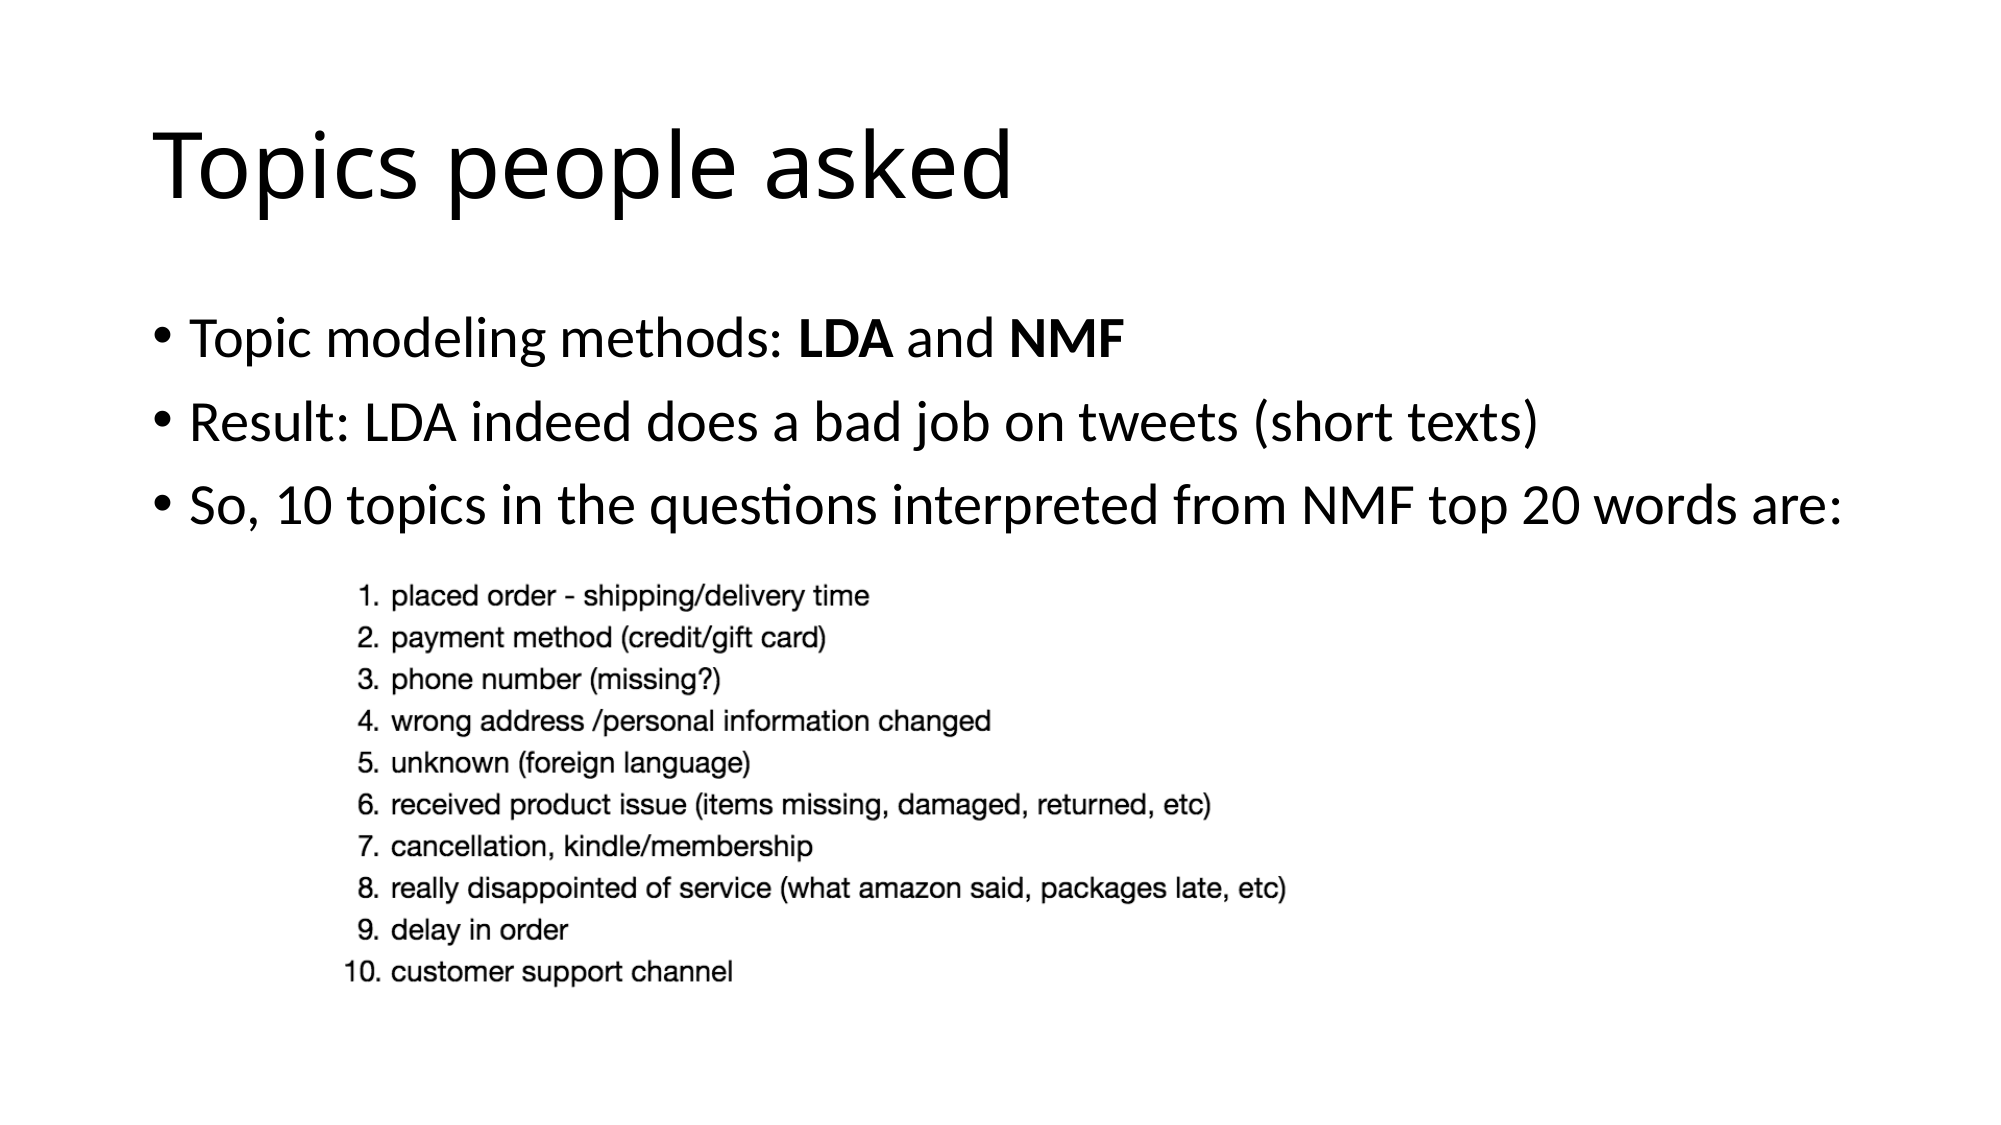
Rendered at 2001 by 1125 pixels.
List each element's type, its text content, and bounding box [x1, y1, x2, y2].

picture [345, 568, 1296, 994]
list Topic modeling methods: LDA and NMF Result: LDA indeed does a bad job on tweets (short texts) So, 10 topics in the questions interpreted from NMF top 20 words are: [137, 299, 1863, 1014]
title Topics people asked [137, 59, 1863, 278]
